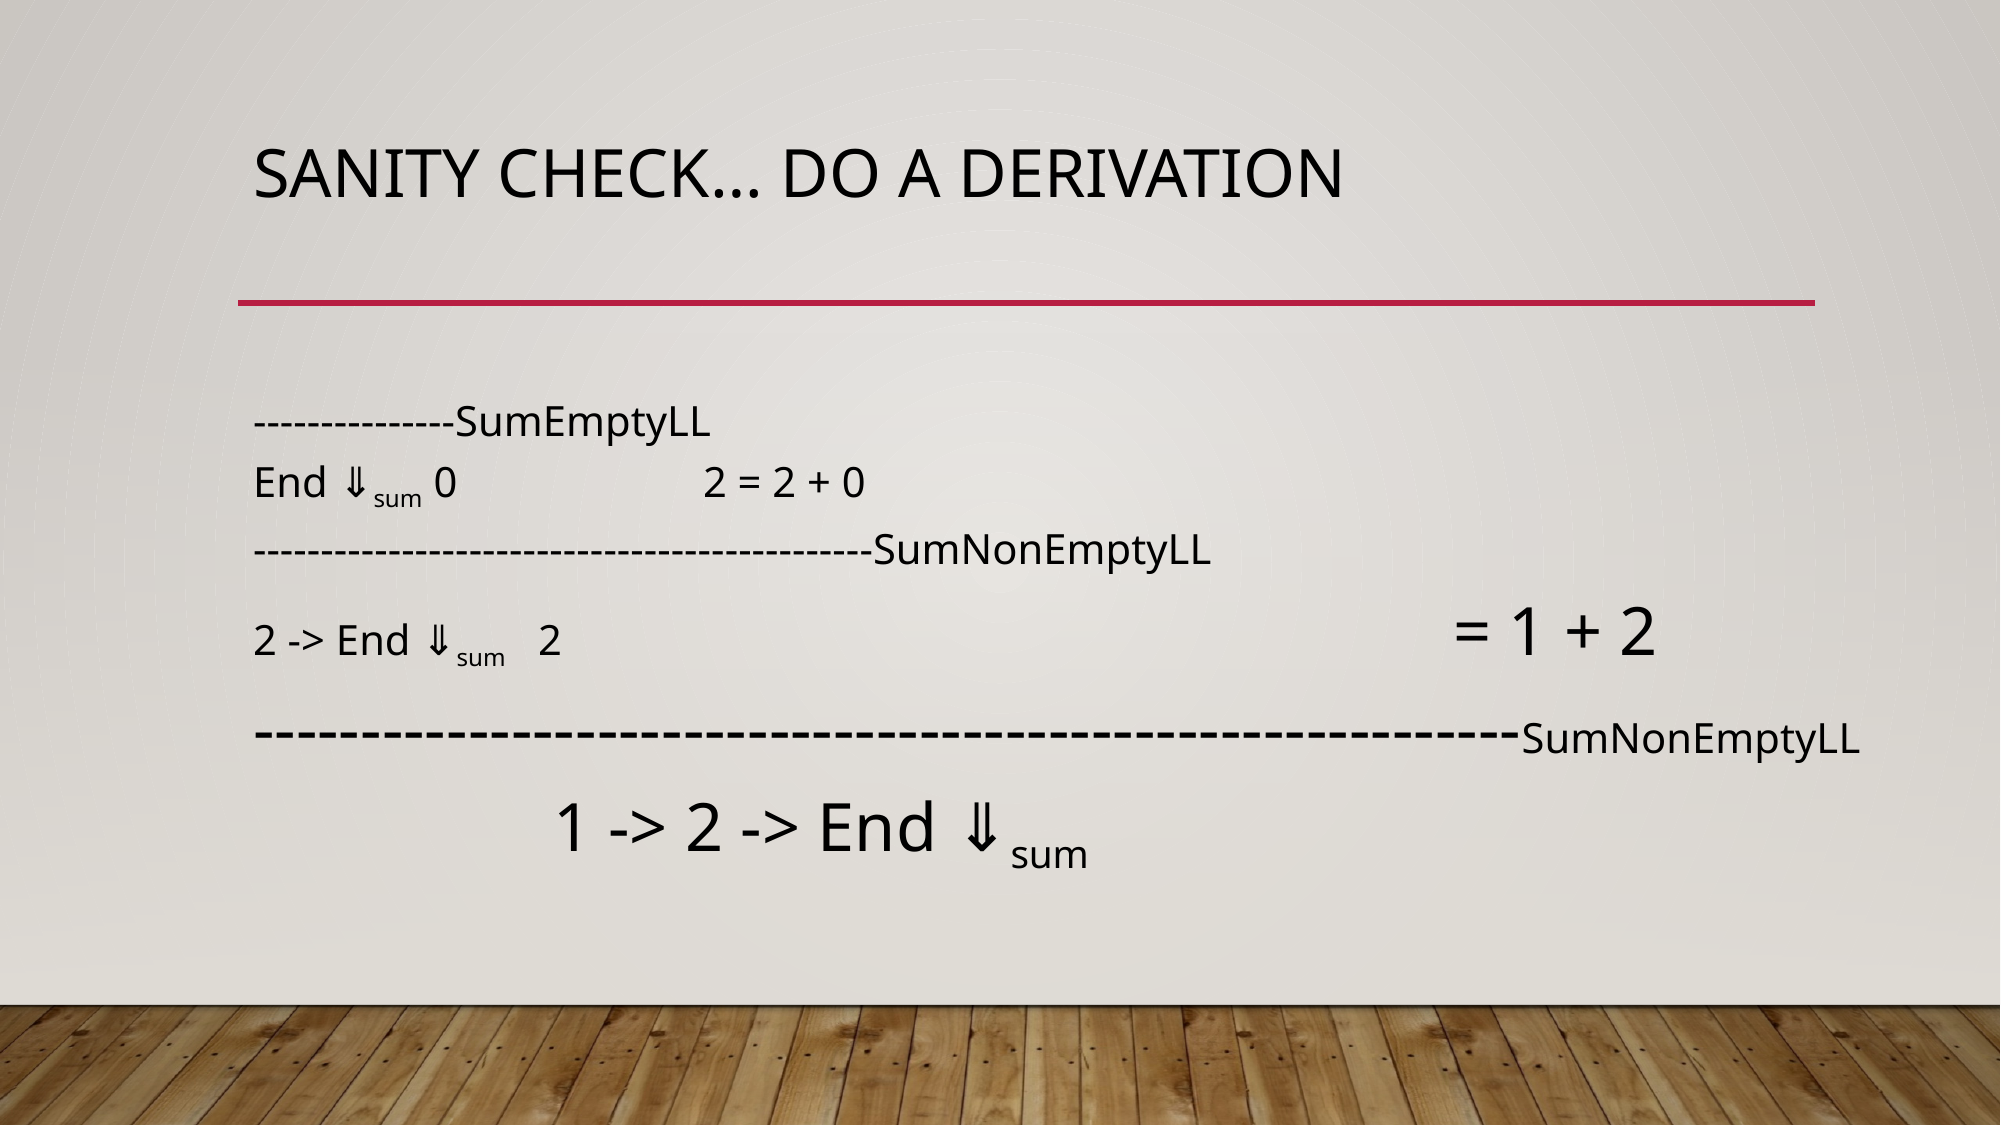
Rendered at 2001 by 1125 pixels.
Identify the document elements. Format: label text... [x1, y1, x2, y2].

picture [0, 1005, 2000, 1125]
title Sanity check… Do a derivation [238, 131, 1814, 305]
list ---------------SumEmptyLL End ⇓sum 0 2 = 2 + 0 ----------------------------------------------SumNonEmptyLL 2 -> End ⇓sum 2 = 1 + 2 -----------------------------------------------------------SumNonEmptyLL 1 -> 2 -> End ⇓sum [238, 376, 1948, 1033]
